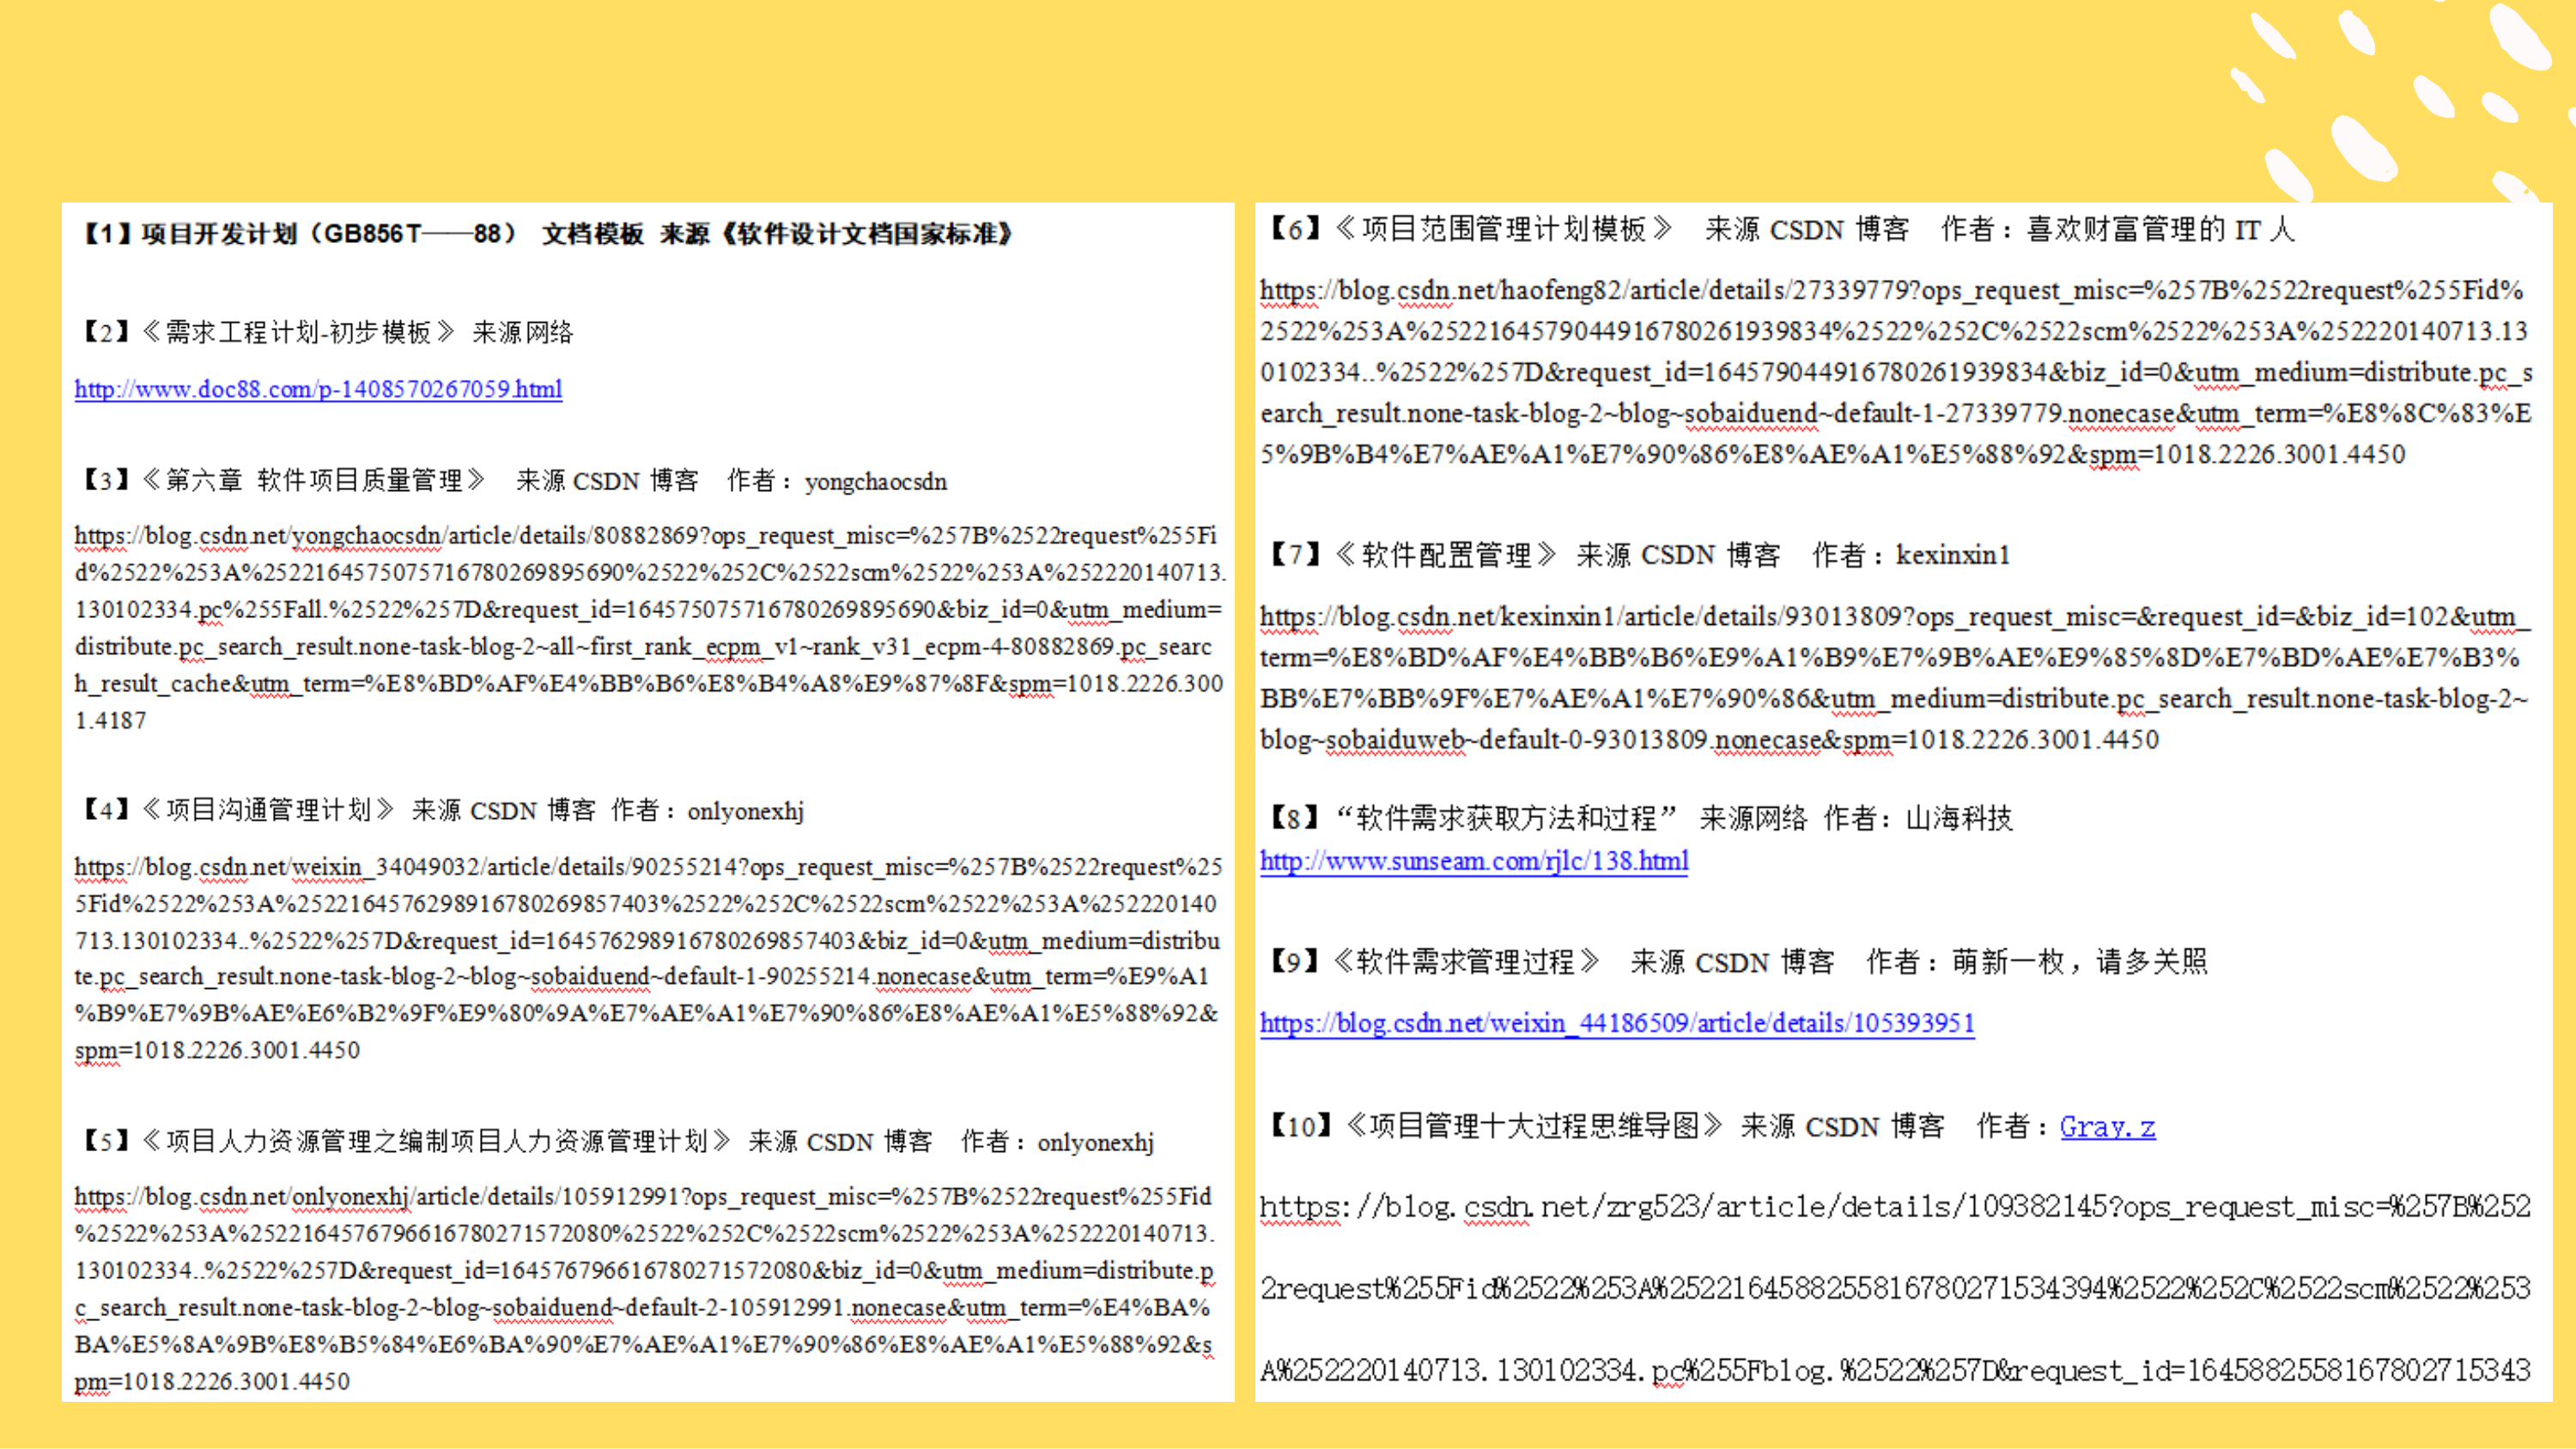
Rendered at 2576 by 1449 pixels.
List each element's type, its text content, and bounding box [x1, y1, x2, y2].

picture [2482, 92, 2518, 124]
text_box [2264, 149, 2314, 200]
text_box [2492, 171, 2539, 200]
text_box [2338, 9, 2376, 56]
text_box [2413, 75, 2455, 118]
text_box [2489, 3, 2553, 71]
title 参考资料 [0, 0, 648, 269]
picture [1255, 203, 2553, 1403]
text_box [2230, 67, 2266, 104]
text_box [0, 0, 2576, 1449]
text_box [2567, 106, 2576, 128]
text_box [2331, 115, 2398, 182]
picture [61, 203, 1235, 1403]
text_box [2251, 12, 2297, 60]
